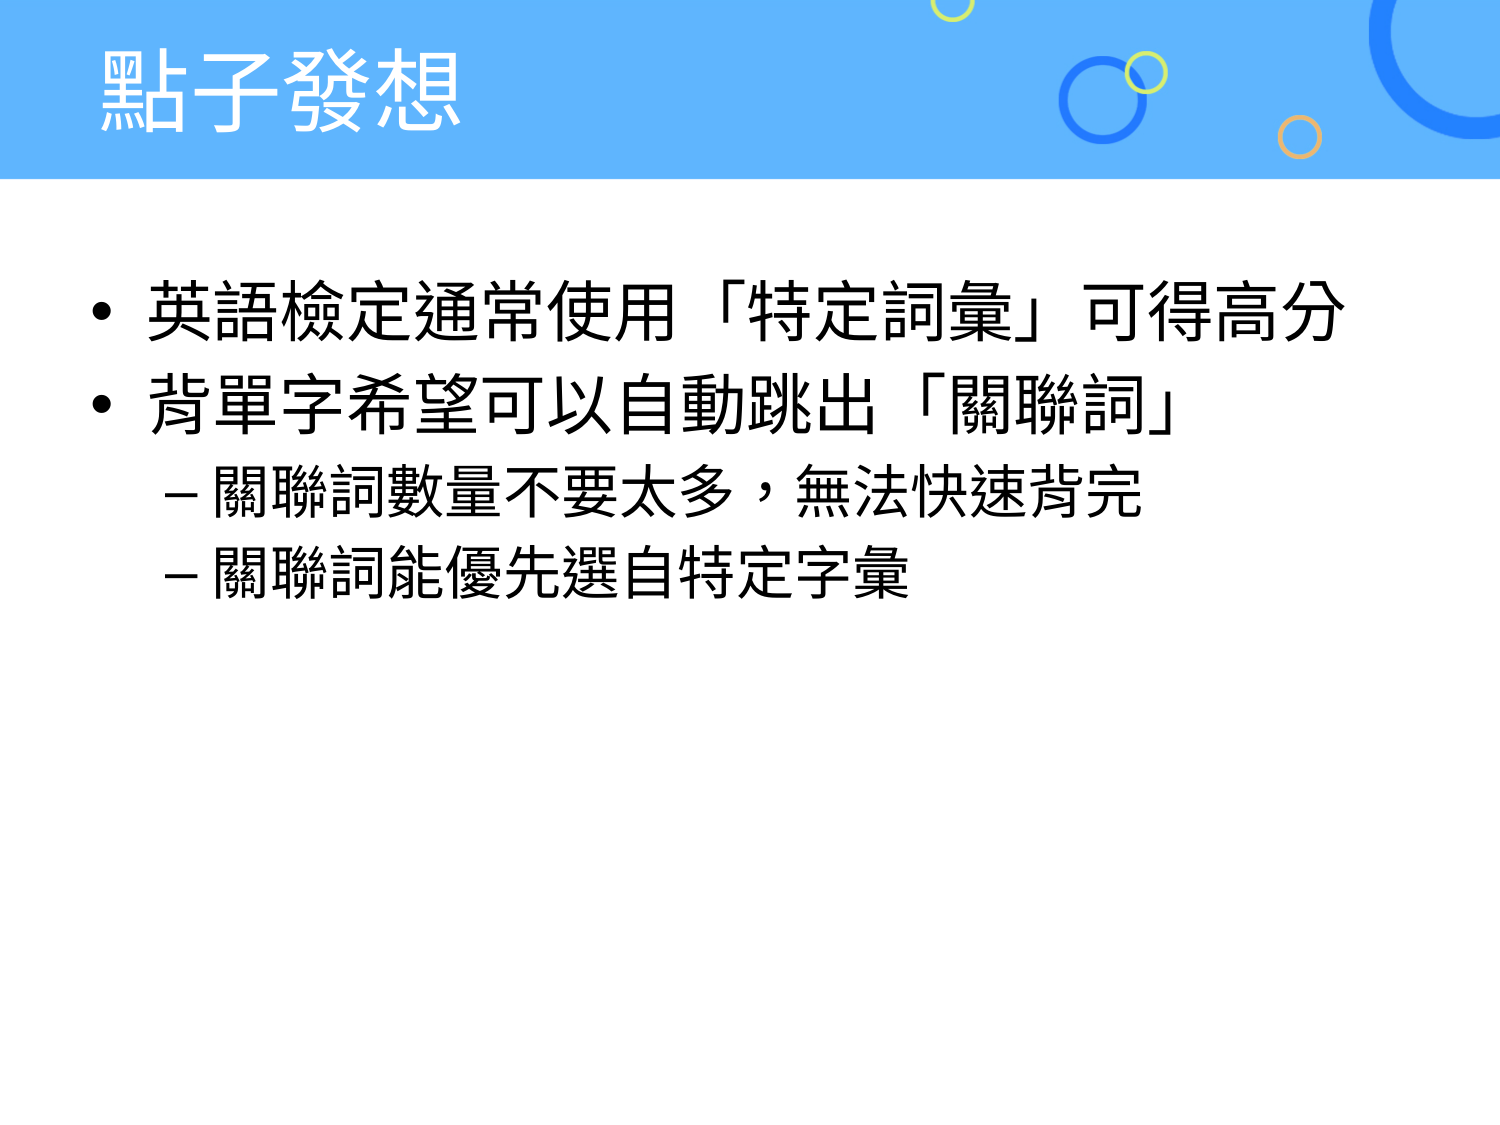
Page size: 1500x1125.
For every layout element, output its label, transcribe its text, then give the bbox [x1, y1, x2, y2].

list 英語檢定通常使用「特定詞彙」可得高分 背單字希望可以自動跳出「關聯詞」 關聯詞數量不要太多，無法快速背完 關聯詞能優先選自特定字彙 [75, 262, 1425, 1005]
picture [0, 176, 1500, 1125]
title 點子發想 [0, 2, 1500, 176]
